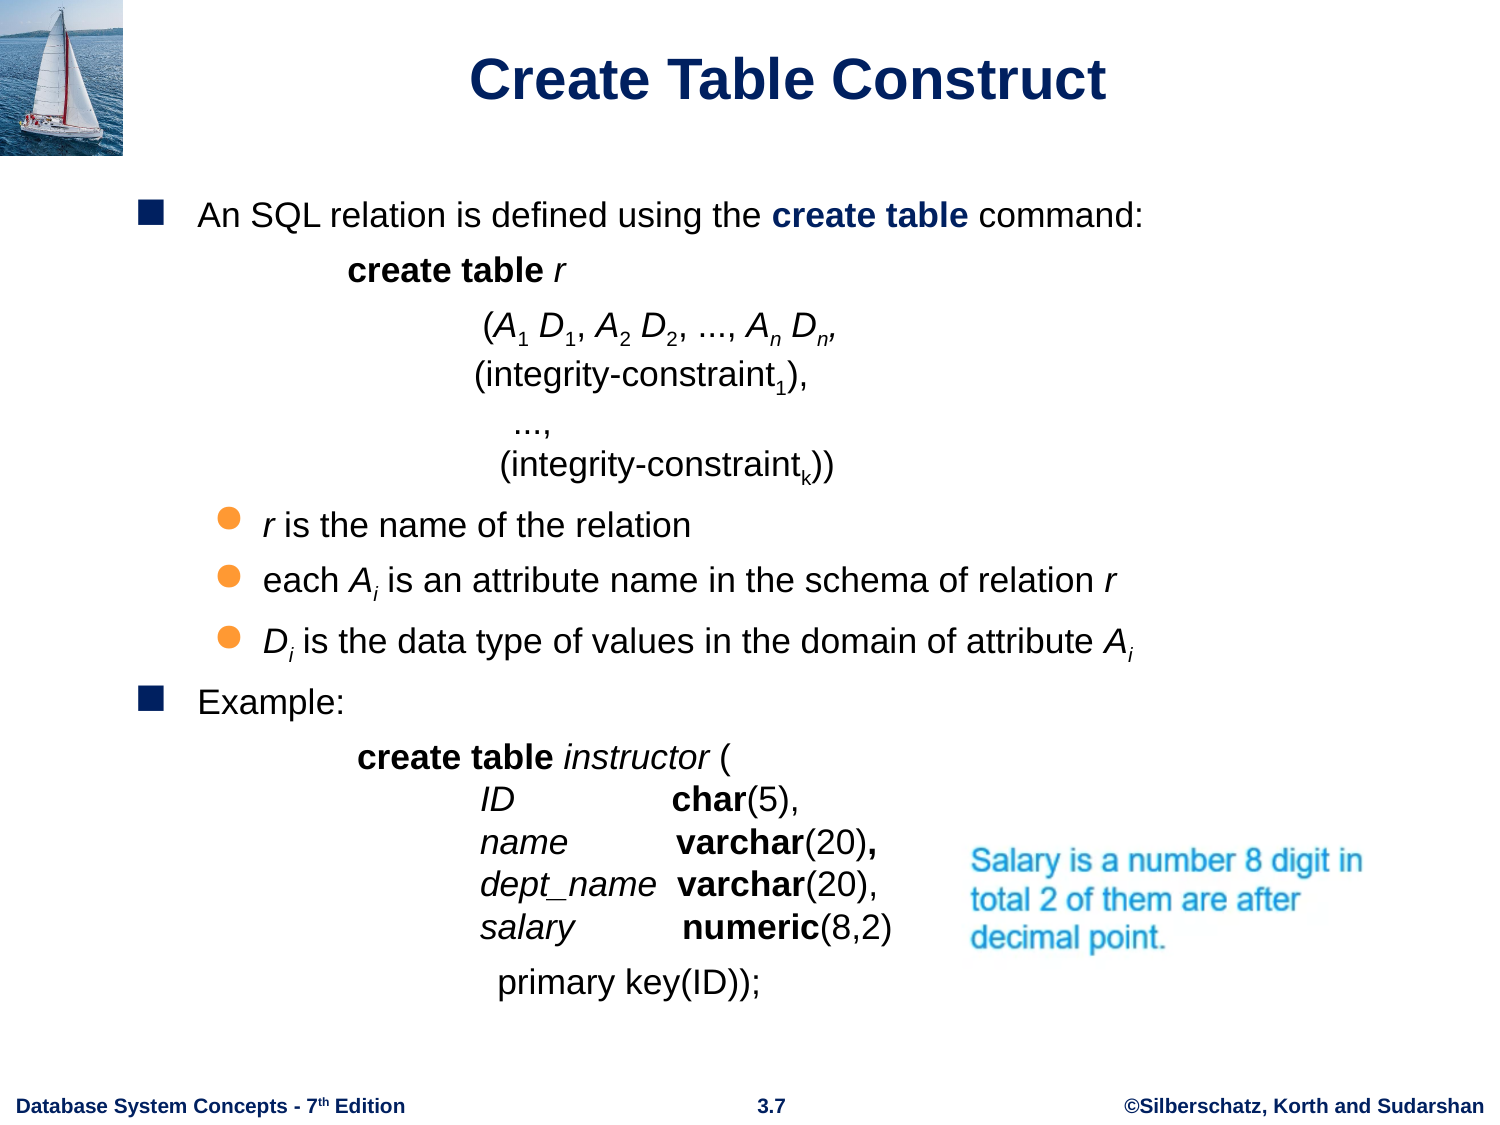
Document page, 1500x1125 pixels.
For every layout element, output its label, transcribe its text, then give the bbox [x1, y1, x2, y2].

picture [0, 0, 123, 156]
list An SQL relation is defined using the create table command: create table r (A1 D1, A2 D2, ..., An Dn, (integrity-constraint1), ..., (integrity-constraintk)) r is the name of the relation each Ai is an attribute name in the schema of relation r Di is the data type of values in the domain of attribute Ai Example: create table instructor ( ID char(5), name varchar(20), dept_name varchar(20), salary numeric(8,2) primary key(ID)); [126, 184, 1336, 1014]
title Create Table Construct [125, 18, 1452, 120]
picture [961, 831, 1375, 980]
